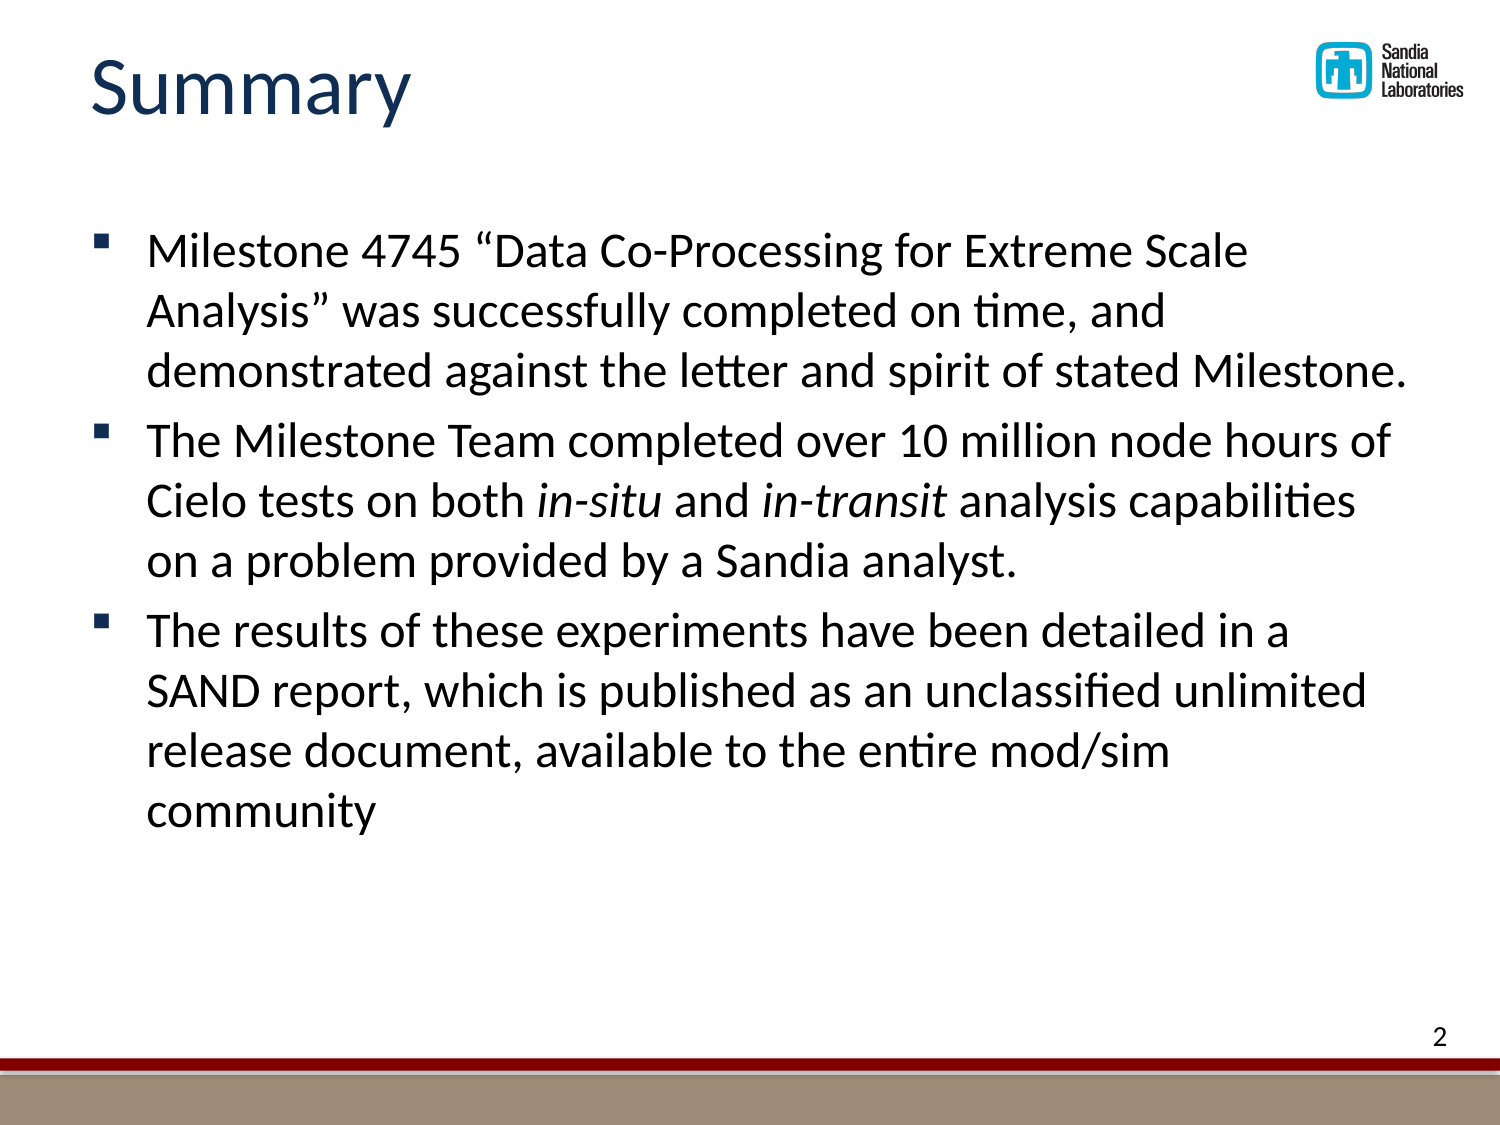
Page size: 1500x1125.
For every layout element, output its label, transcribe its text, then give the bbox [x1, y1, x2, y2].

list Milestone 4745 “Data Co-Processing for Extreme Scale Analysis” was successfully completed on time, and demonstrated against the letter and spirit of stated Milestone. The Milestone Team completed over 10 million node hours of Cielo tests on both in-situ and in-transit analysis capabilities on a problem provided by a Sandia analyst. The results of these experiments have been detailed in a SAND report, which is published as an unclassified unlimited release document, available to the entire mod/sim community [74, 209, 1426, 1006]
title Summary [74, 0, 1426, 163]
picture [1426, 37, 1467, 105]
slide_number 2 [1362, 1009, 1463, 1072]
